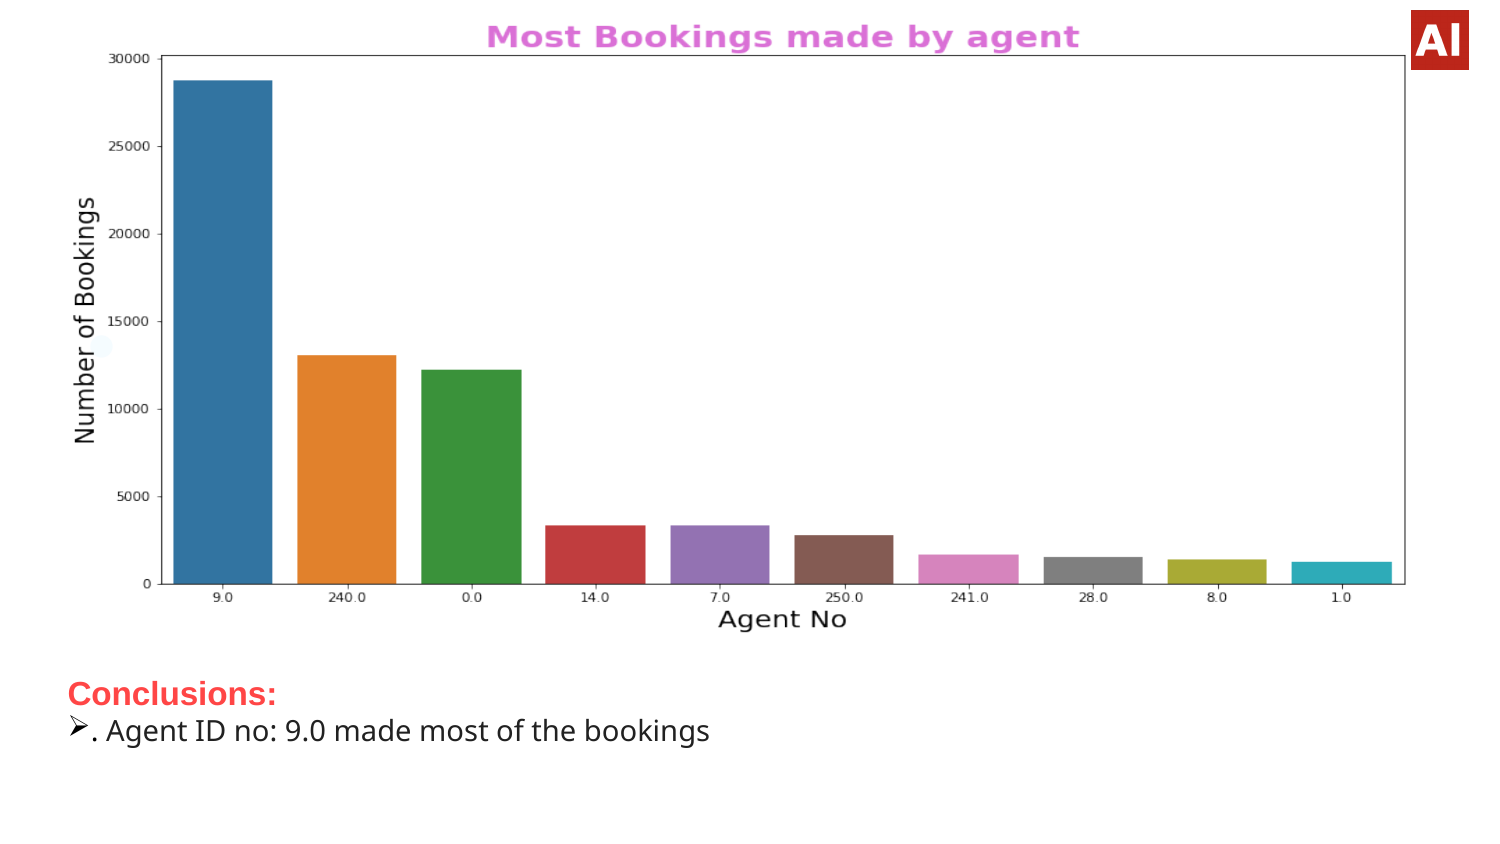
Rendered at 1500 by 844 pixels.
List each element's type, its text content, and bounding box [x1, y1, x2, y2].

picture [65, 10, 1469, 641]
text_box Conclusions: . Agent ID no: 9.0 made most of the bookings [65, 670, 1500, 783]
